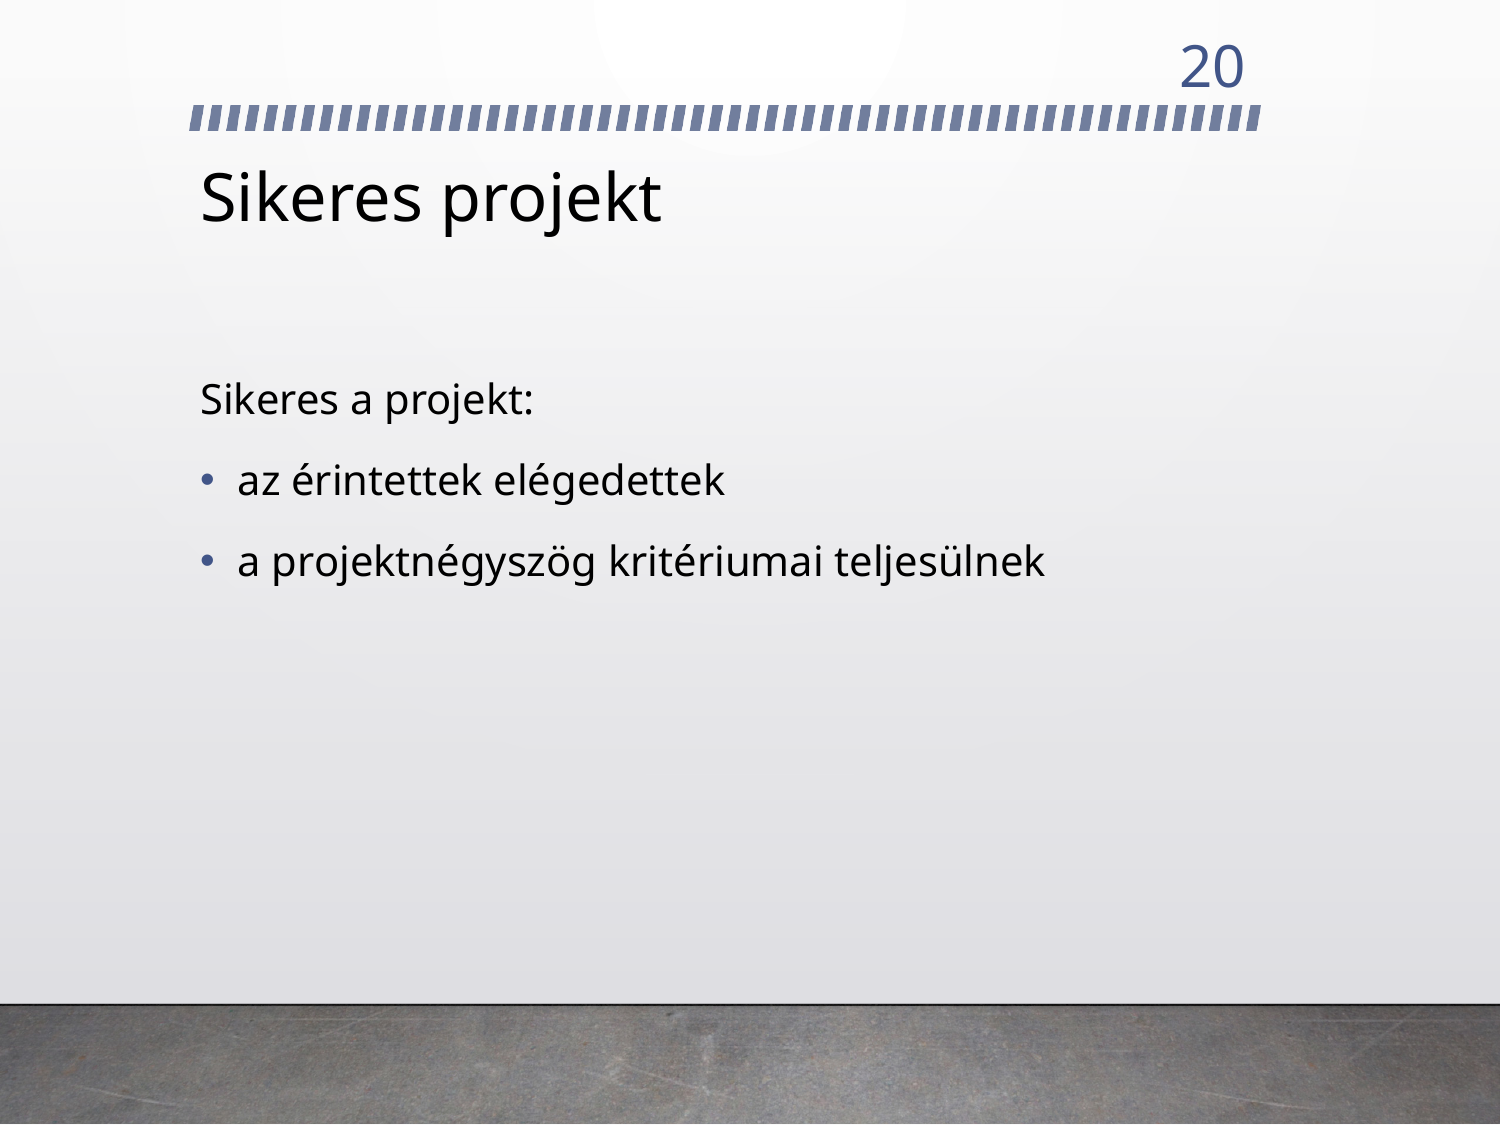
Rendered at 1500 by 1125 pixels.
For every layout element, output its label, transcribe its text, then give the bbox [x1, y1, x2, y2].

title Sikeres projekt [185, 156, 1264, 329]
list Sikeres a projekt: az érintettek elégedettek a projektnégyszög kritériumai teljesülnek [185, 355, 1264, 895]
slide_number 20 [1130, 21, 1262, 105]
picture [0, 1004, 1500, 1124]
